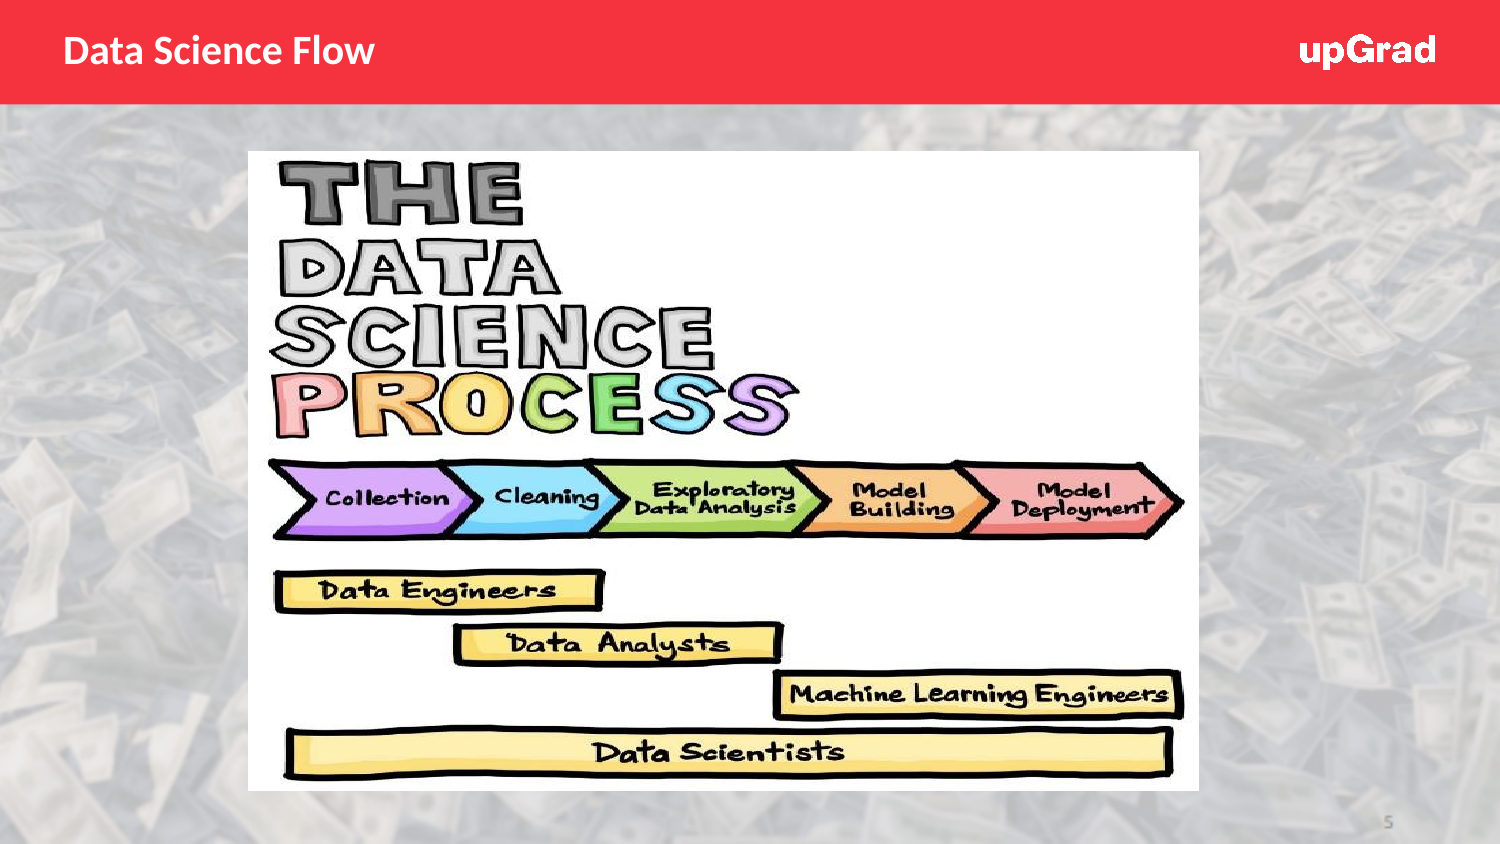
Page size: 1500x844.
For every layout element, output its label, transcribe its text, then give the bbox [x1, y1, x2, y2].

title Data Science Flow [51, 20, 665, 83]
picture [0, 105, 1500, 844]
picture [1300, 34, 1435, 70]
